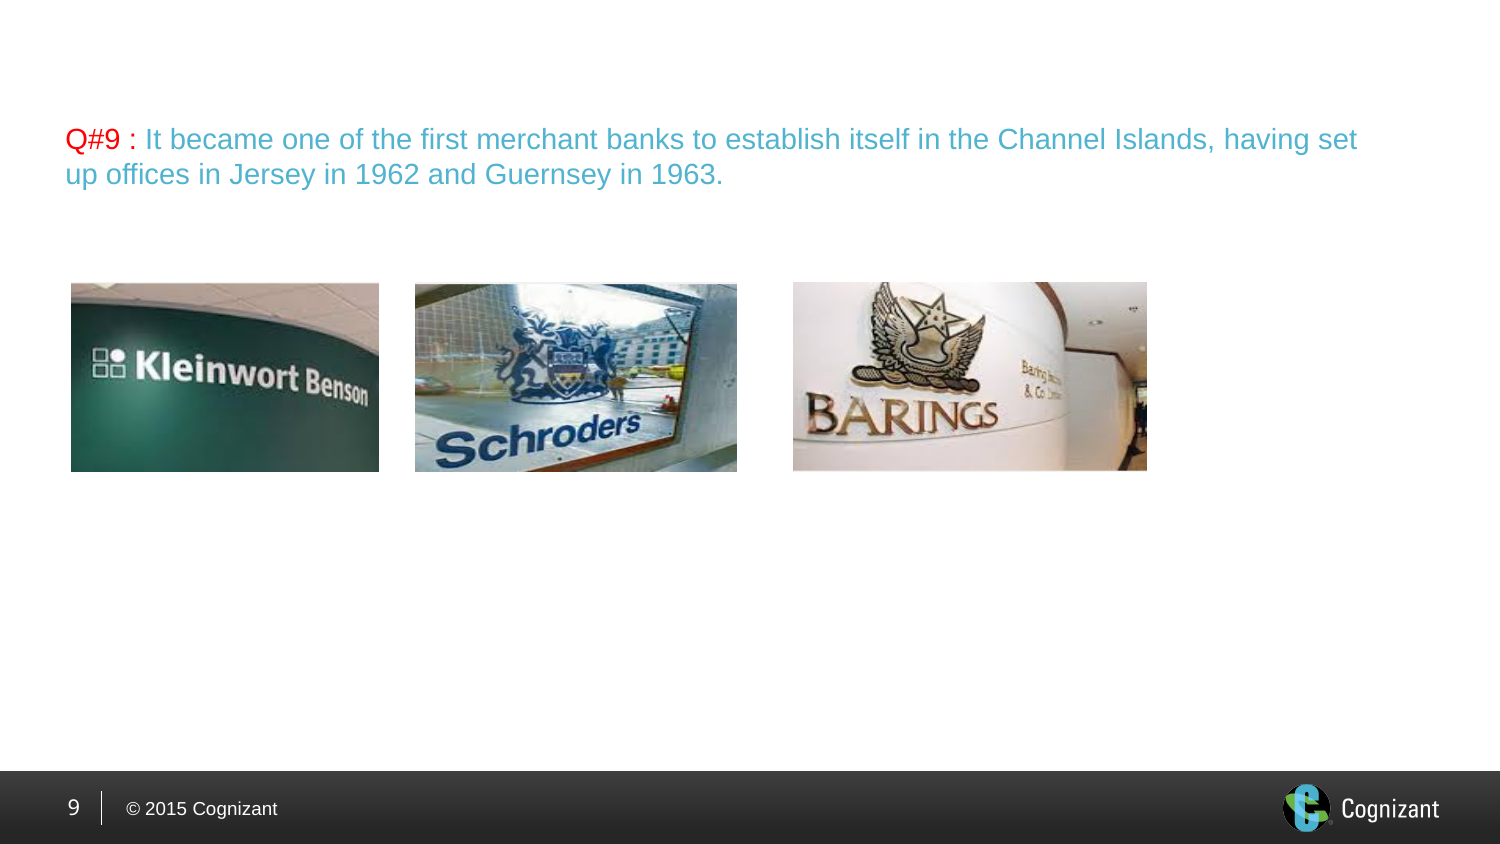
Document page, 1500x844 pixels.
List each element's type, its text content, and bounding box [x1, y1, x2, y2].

slide_number 9 [6, 777, 95, 840]
picture [71, 282, 379, 473]
text_box Q#9 : It became one of the first merchant banks to establish itself in the Channel Islands, having set up offices in Jersey in 1962 and Guernsey in 1963. [50, 112, 1411, 198]
picture [414, 282, 737, 473]
picture [1283, 784, 1439, 832]
picture [793, 282, 1148, 473]
